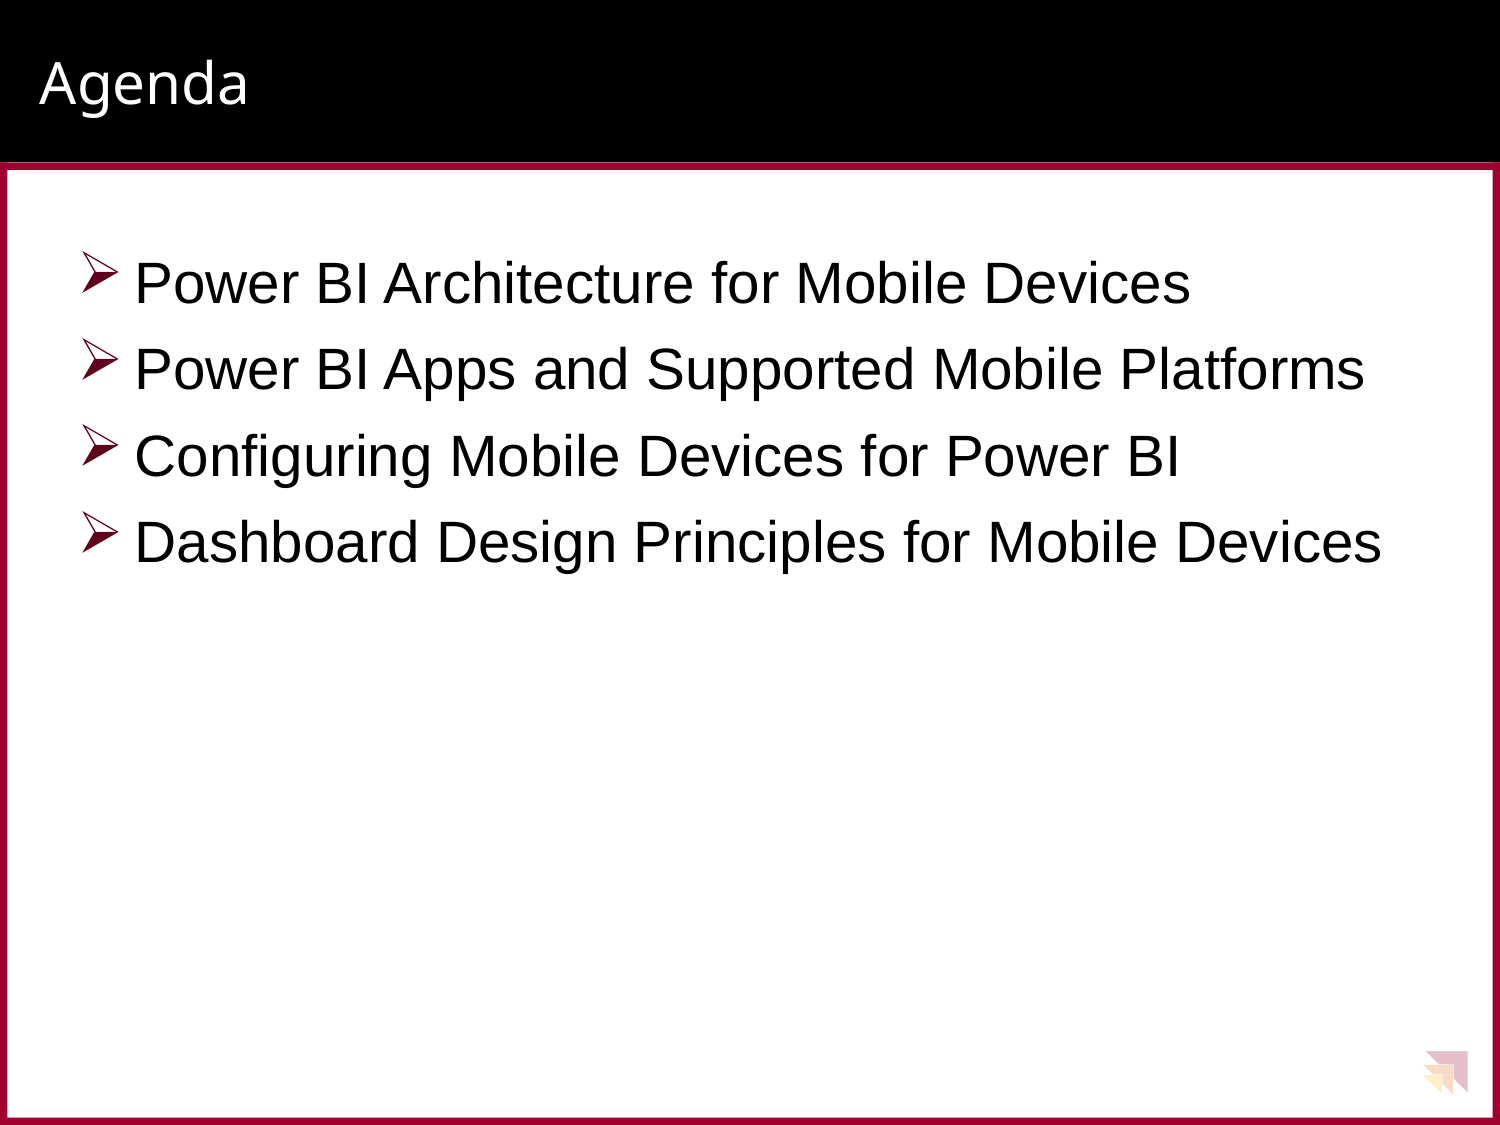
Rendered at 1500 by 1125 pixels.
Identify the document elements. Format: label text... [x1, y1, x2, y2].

list Power BI Architecture for Mobile Devices Power BI Apps and Supported Mobile Platforms Configuring Mobile Devices for Power BI Dashboard Design Principles for Mobile Devices [62, 237, 1438, 1088]
title Agenda [24, 12, 1438, 150]
